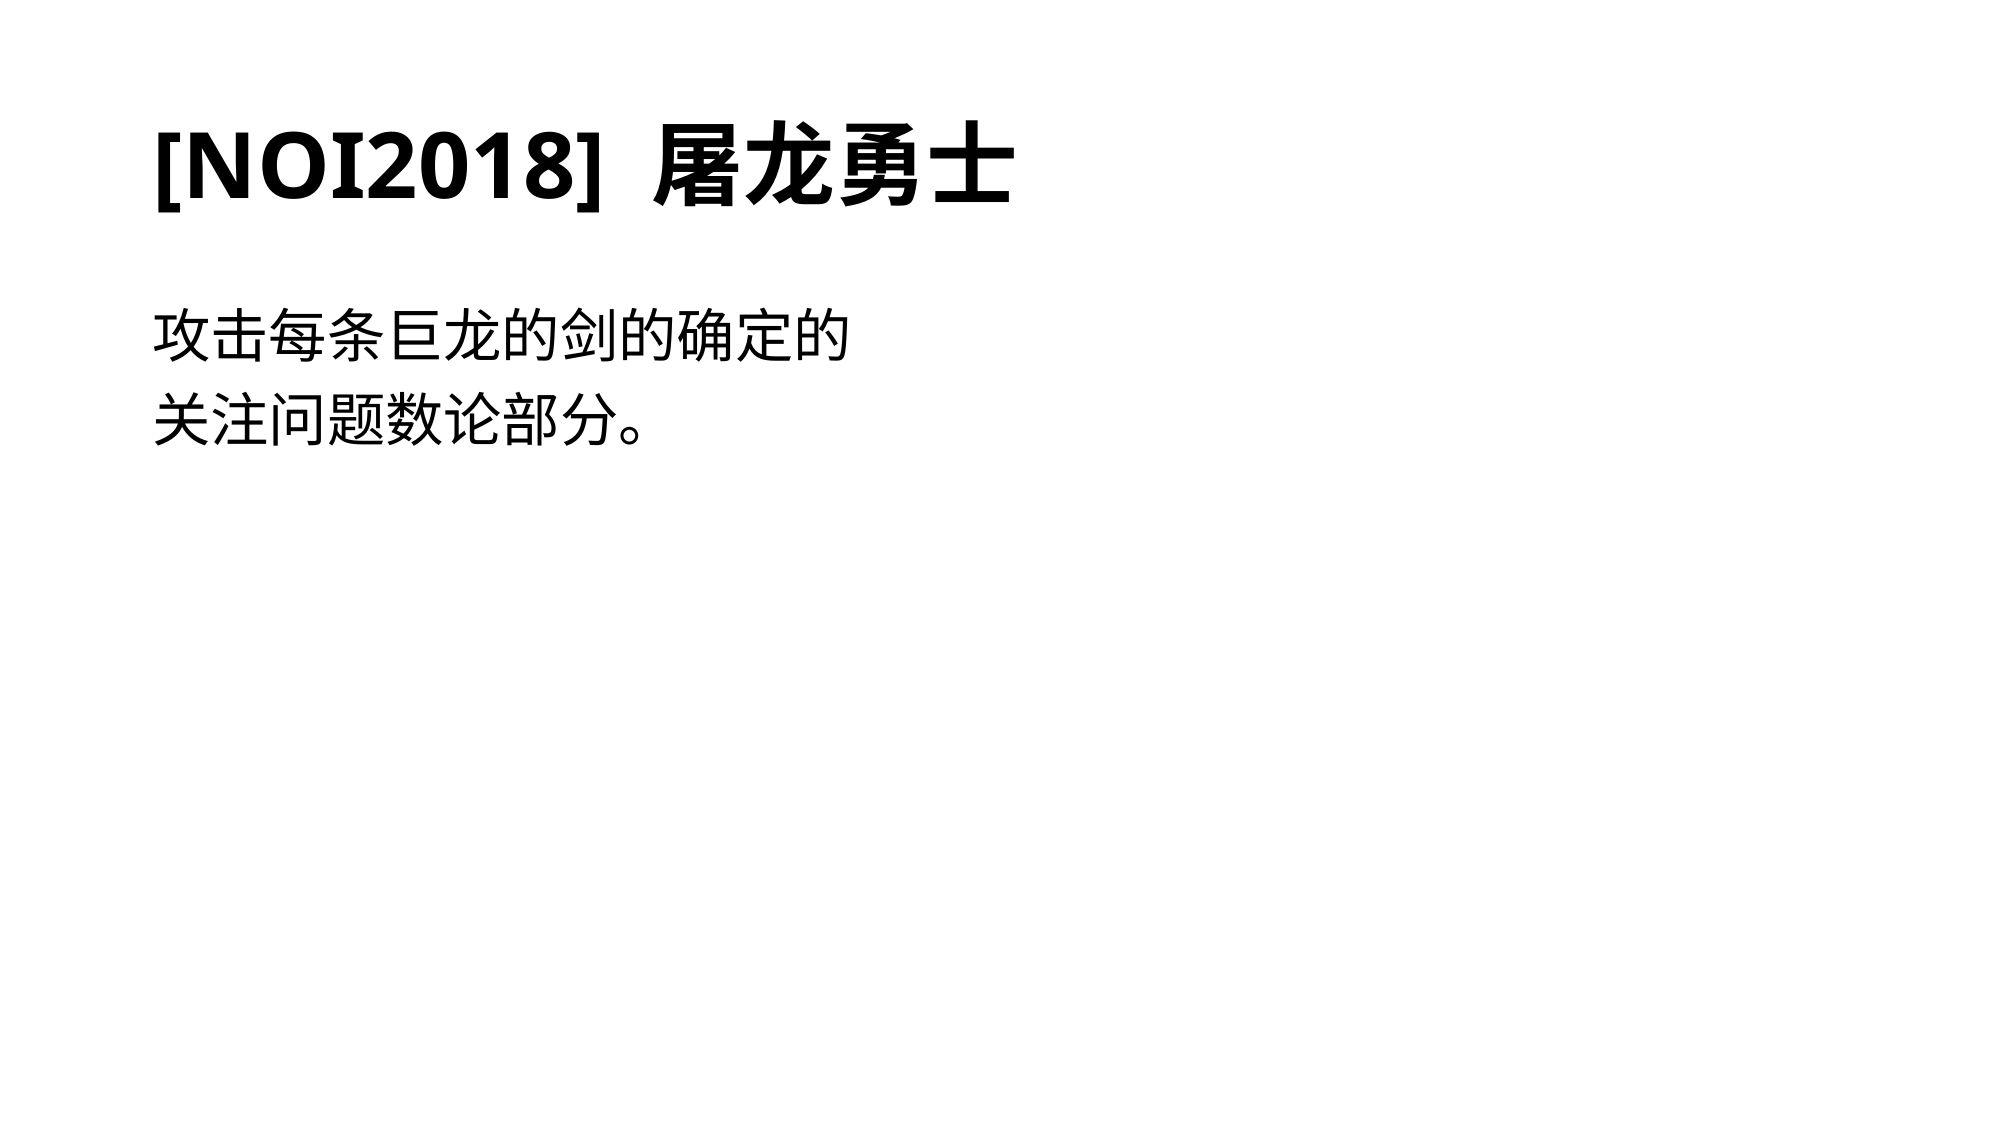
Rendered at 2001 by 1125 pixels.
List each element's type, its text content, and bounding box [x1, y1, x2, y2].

list 攻击每条巨龙的剑的确定的 关注问题数论部分。 [137, 299, 1863, 1014]
title [NOI2018] 屠龙勇士 [137, 59, 1863, 278]
